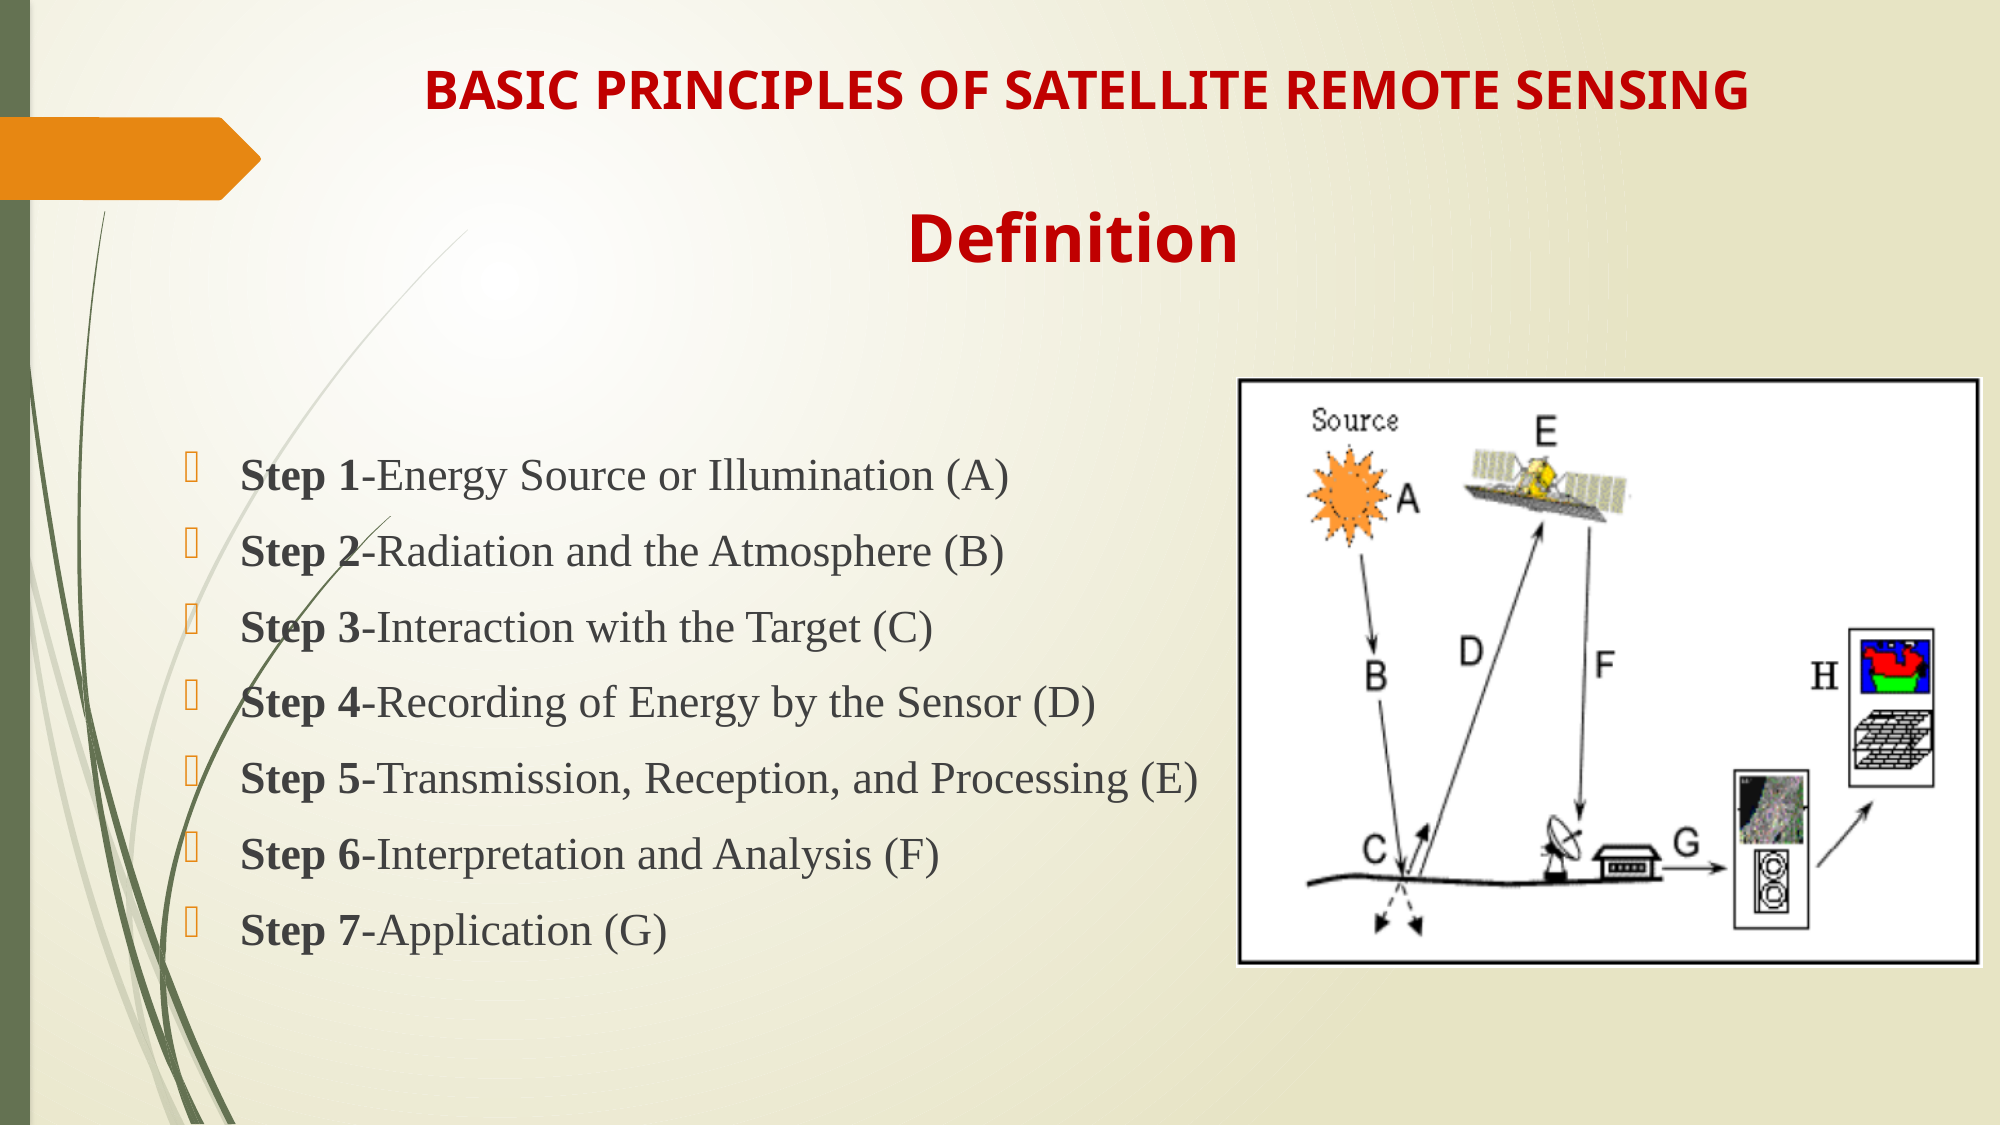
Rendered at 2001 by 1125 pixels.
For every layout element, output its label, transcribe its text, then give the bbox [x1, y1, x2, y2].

picture [1235, 376, 1983, 969]
text_box Definition [294, 188, 1853, 284]
list Step 1-Energy Source or Illumination (A) Step 2-Radiation and the Atmosphere (B) Step 3-Interaction with the Target (C) Step 4-Recording of Energy by the Sensor (D) Step 5-Transmission, Reception, and Processing (E) Step 6-Interpretation and Analysis (F) Step 7-Application (G) [168, 361, 1117, 968]
text_box [1117, 300, 1922, 1057]
title BASIC PRINCIPLES OF SATELLITE REMOTE SENSING [252, 48, 1924, 167]
